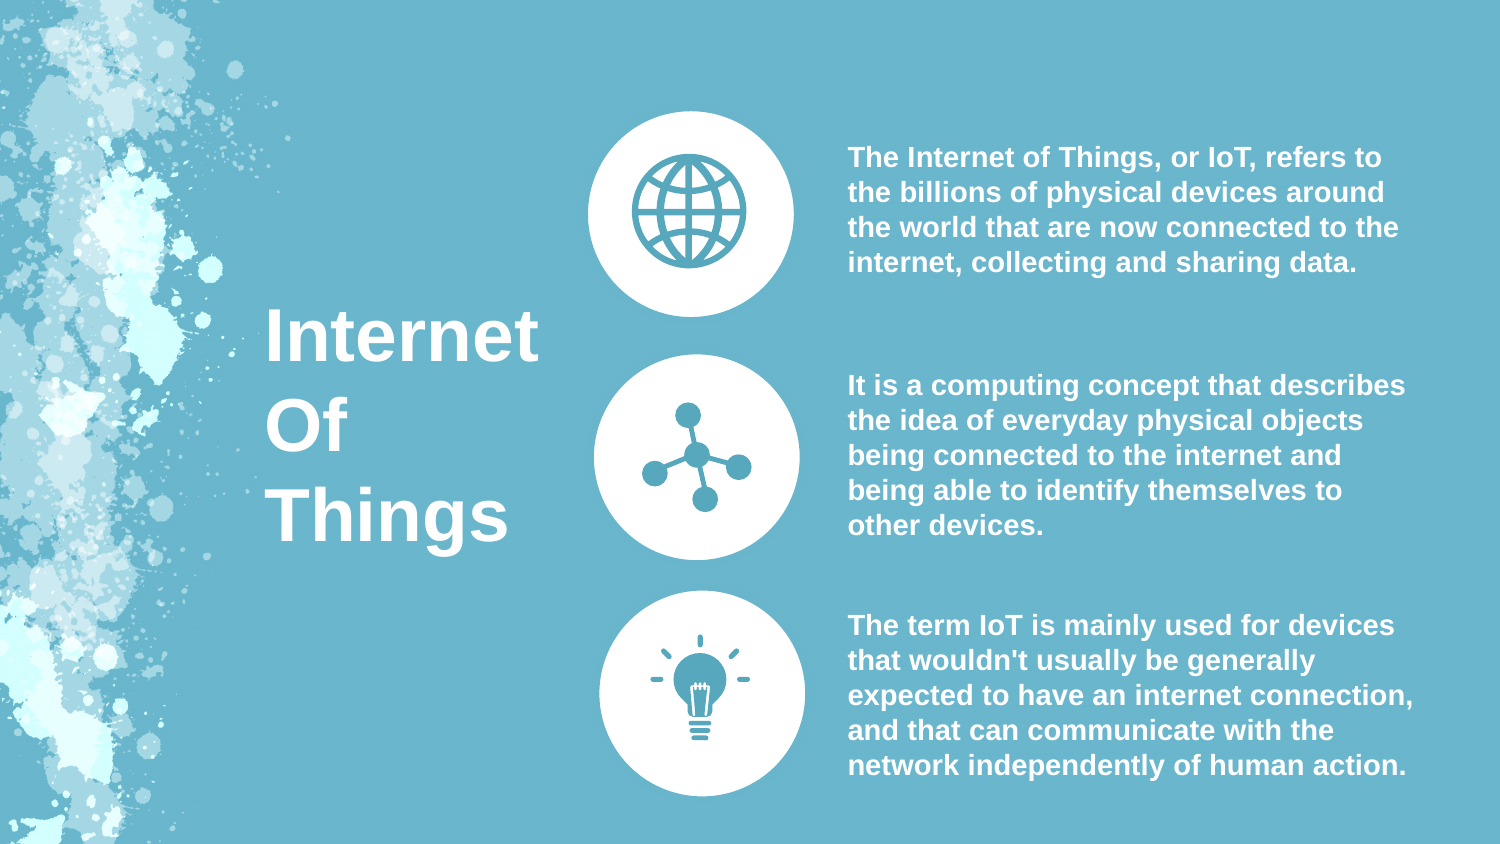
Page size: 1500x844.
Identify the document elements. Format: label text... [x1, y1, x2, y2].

text_box [588, 348, 806, 566]
text_box [726, 646, 742, 662]
text_box [735, 674, 752, 685]
text_box [671, 632, 729, 743]
text_box [648, 674, 666, 685]
text_box [639, 400, 754, 515]
picture [0, 0, 1500, 844]
text_box It is a computing concept that describes the idea of everyday physical objects being connected to the internet and being able to identify themselves to other devices. [832, 362, 1436, 545]
text_box The term IoT is mainly used for devices that wouldn't usually be generally expected to have an internet connection, and that can communicate with the network independently of human action. [832, 602, 1436, 785]
text_box [593, 585, 811, 802]
text_box [629, 151, 749, 271]
text_box The Internet of Things, or IoT, refers to the billions of physical devices around the world that are now connected to the internet, collecting and sharing data. [832, 130, 1436, 286]
text_box Internet Of Things [249, 270, 561, 574]
text_box [582, 105, 800, 323]
text_box [659, 646, 674, 662]
